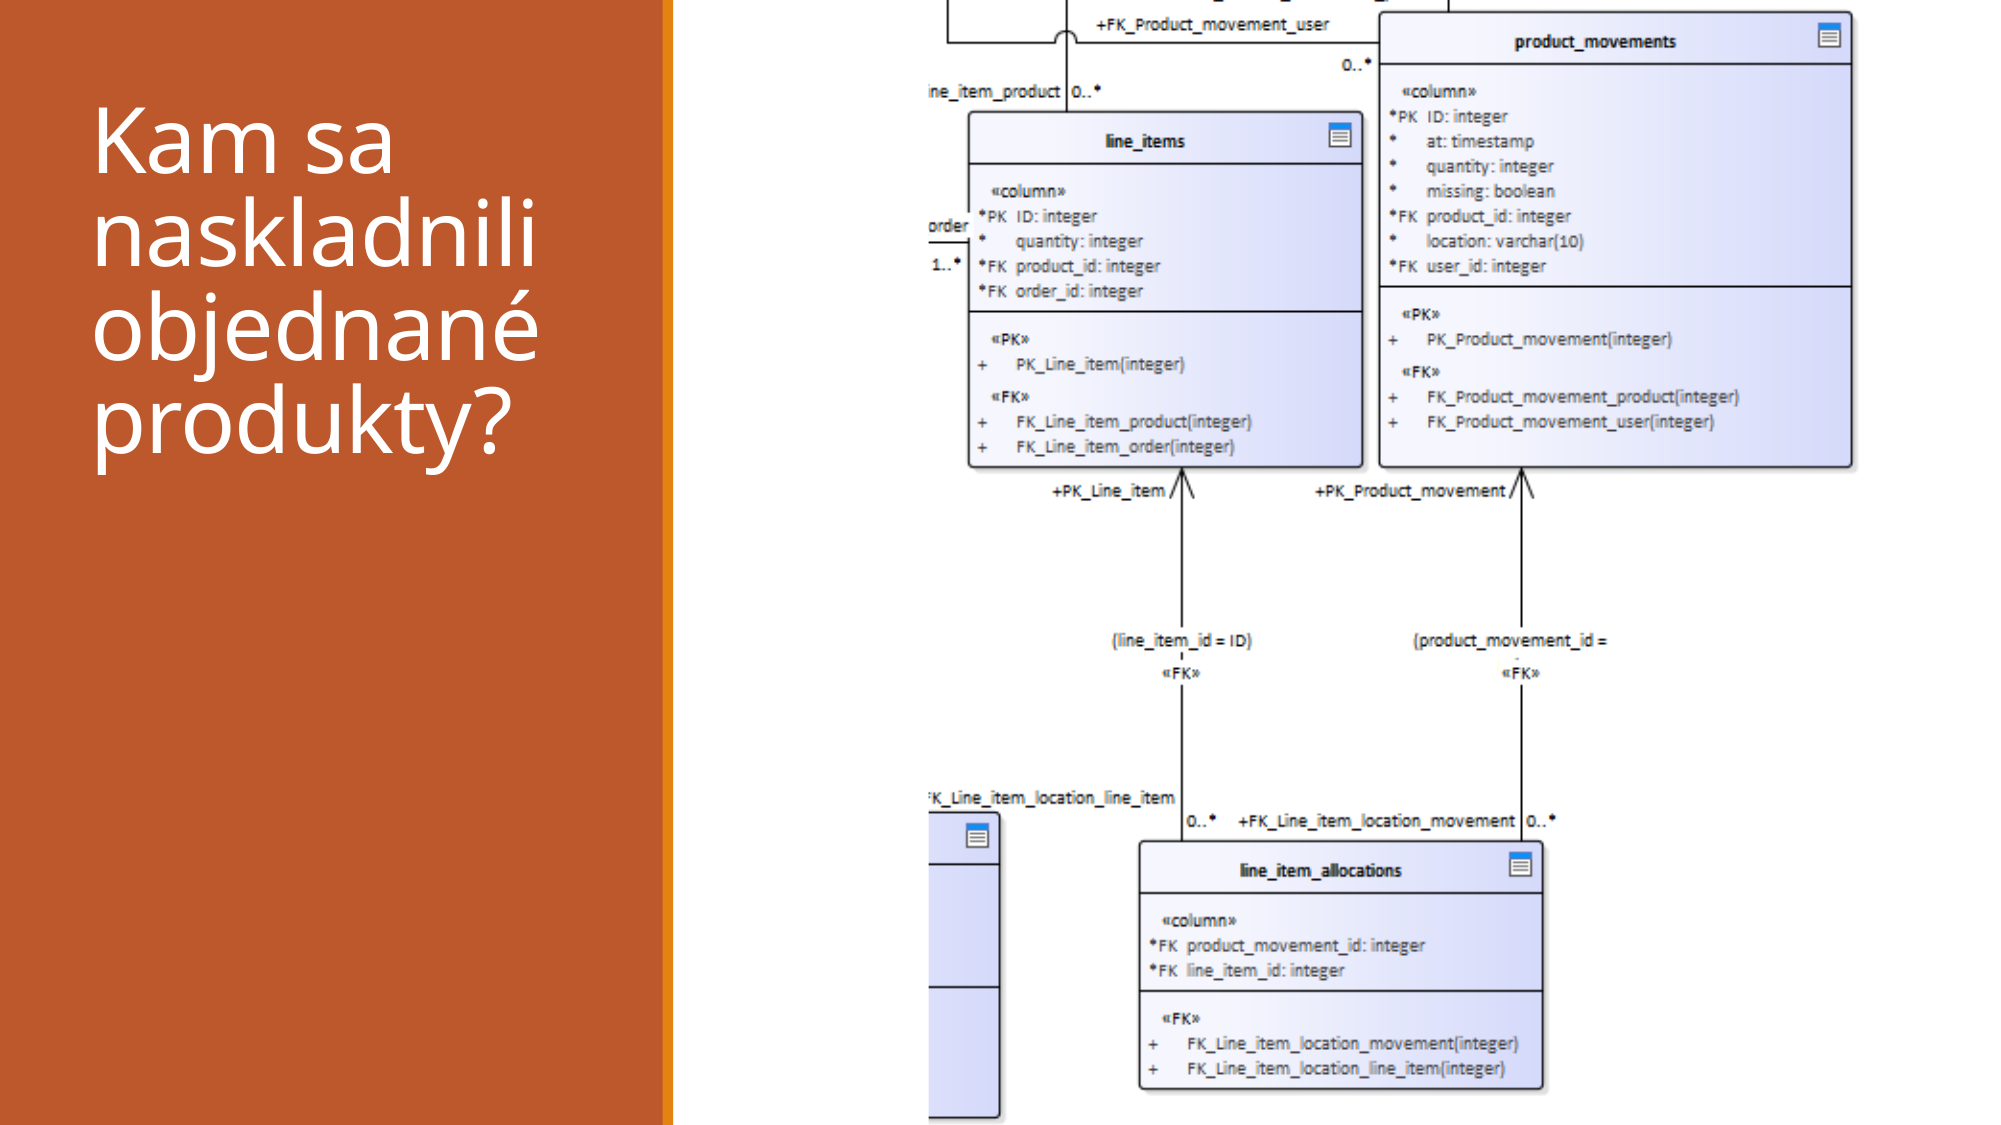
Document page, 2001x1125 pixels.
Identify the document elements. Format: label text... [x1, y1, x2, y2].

title Kam sa naskladnili objednané produkty? [75, 104, 600, 480]
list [927, 0, 1878, 1125]
